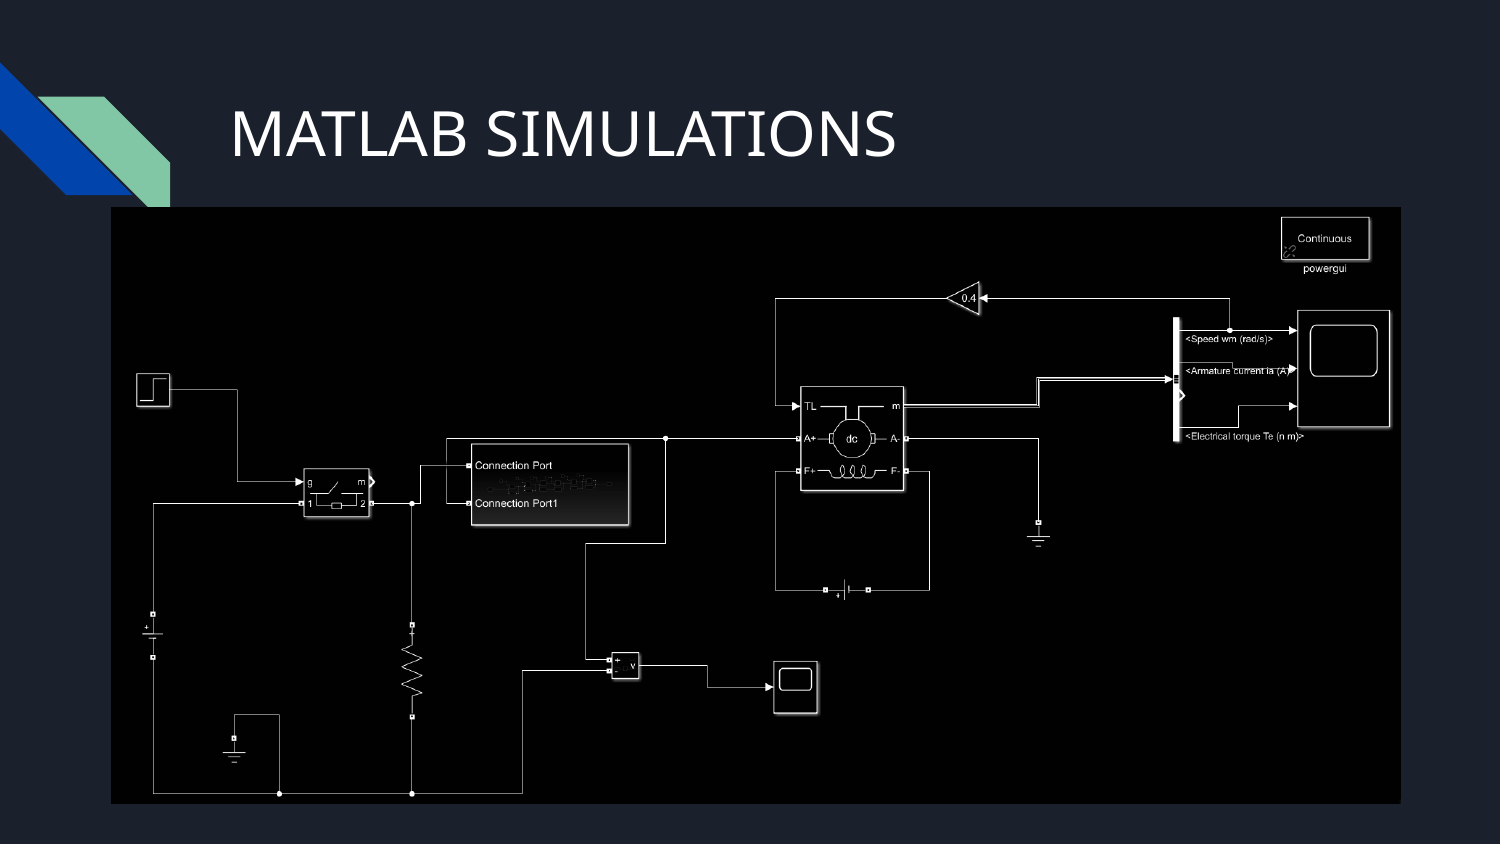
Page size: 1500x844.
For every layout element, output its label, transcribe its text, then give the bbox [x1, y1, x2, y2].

picture [111, 207, 1401, 805]
text_box MATLAB SIMULATIONS [214, 79, 1370, 196]
